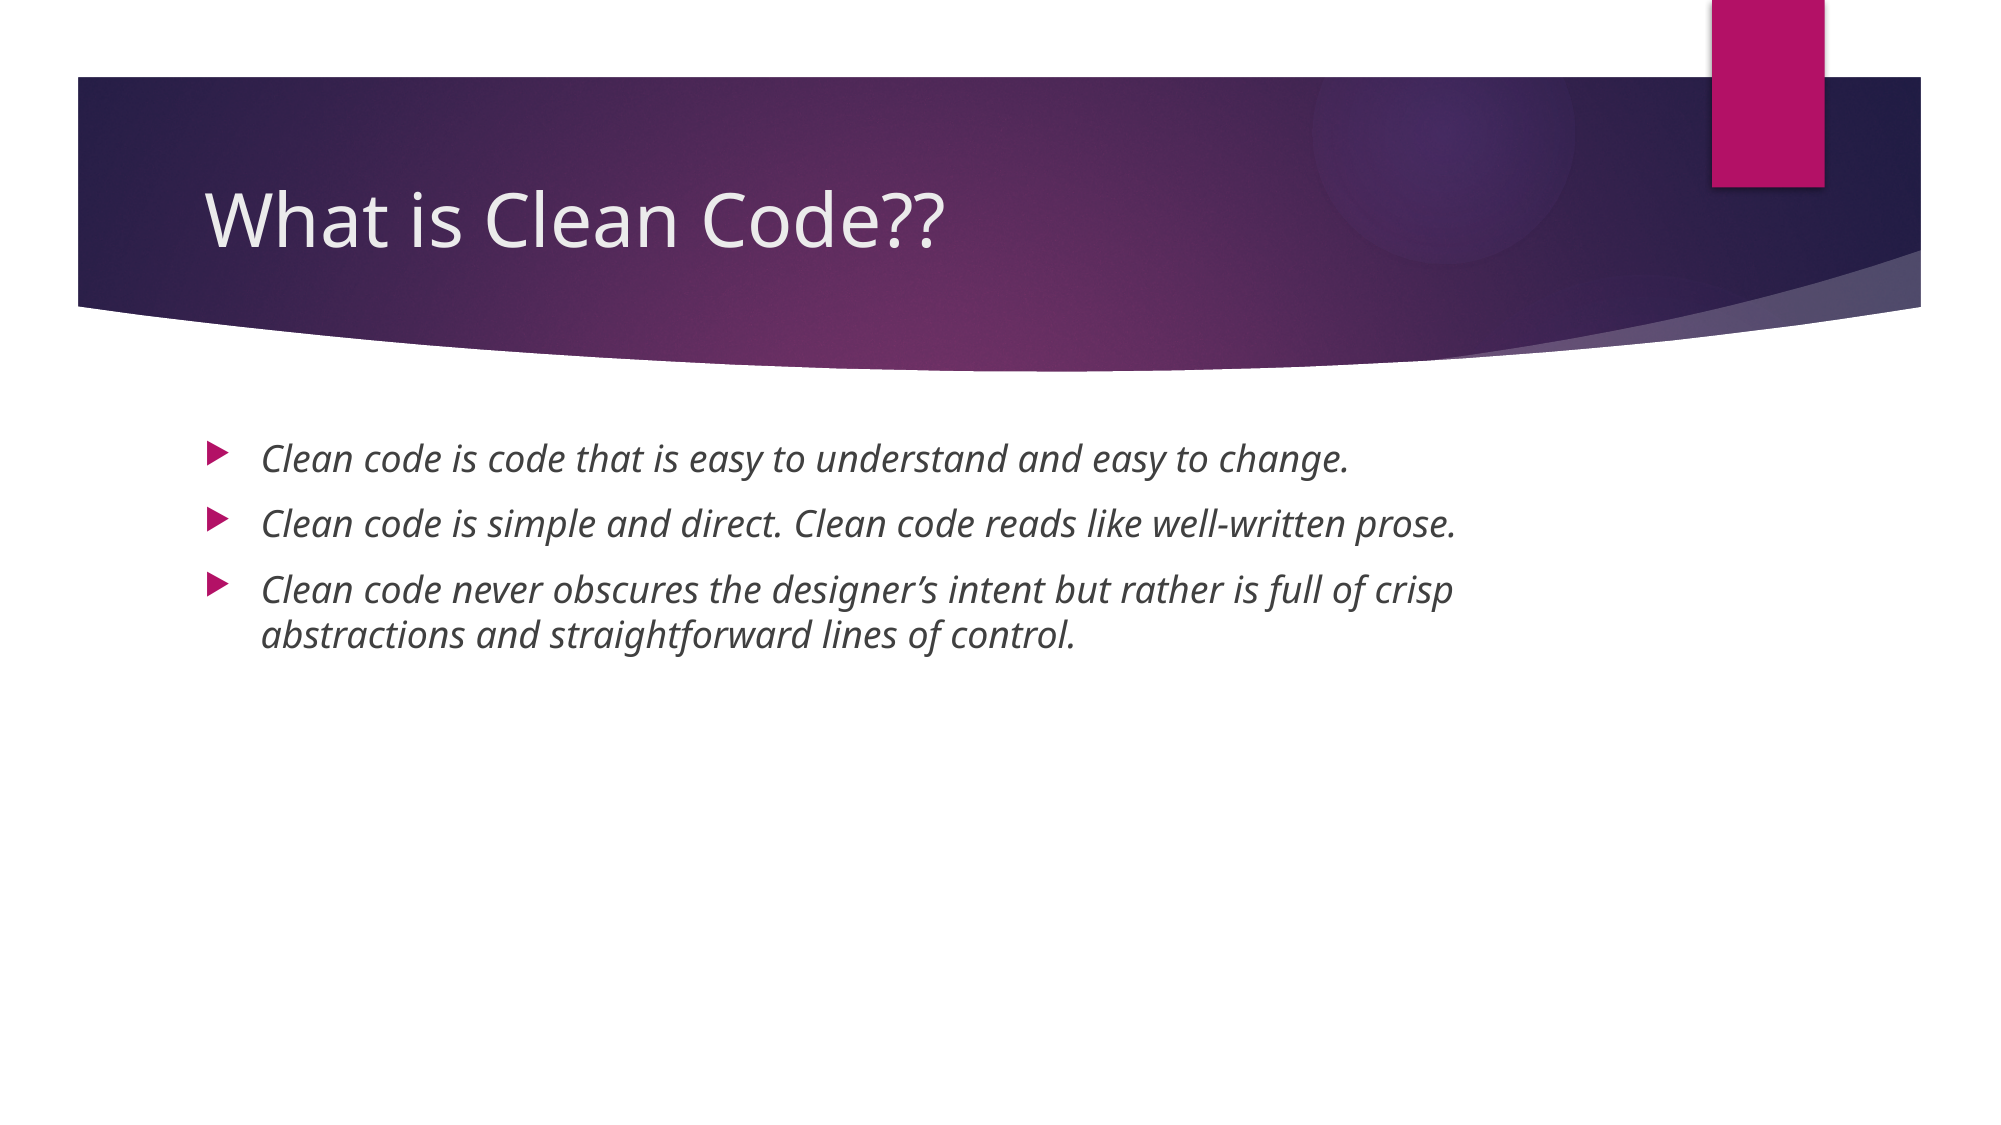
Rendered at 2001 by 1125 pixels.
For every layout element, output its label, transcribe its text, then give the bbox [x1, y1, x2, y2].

title What is Clean Code?? [189, 159, 1627, 276]
list Clean code is code that is easy to understand and easy to change. Clean code is simple and direct. Clean code reads like well-written prose. Clean code never obscures the designer’s intent but rather is full of crisp abstractions and straightforward lines of control. [189, 427, 1638, 988]
